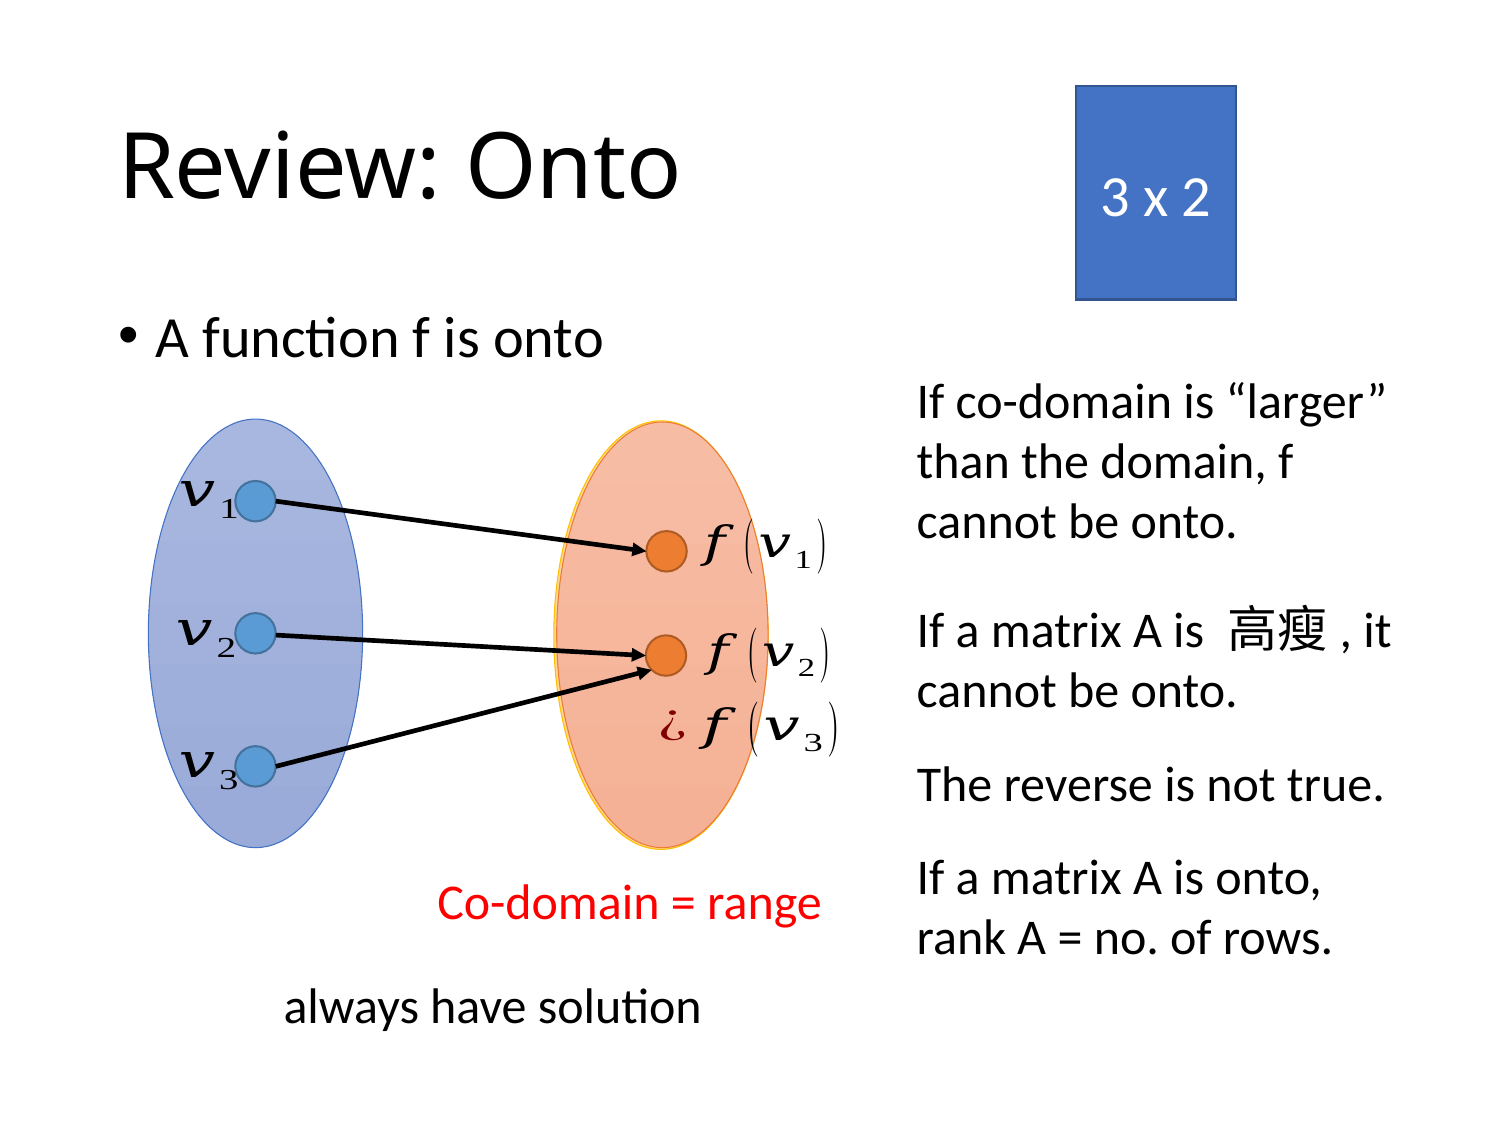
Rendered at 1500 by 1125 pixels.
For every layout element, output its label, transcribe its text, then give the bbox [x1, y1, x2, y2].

text_box [553, 656, 557, 669]
list A function f is onto [103, 299, 1397, 1014]
text_box [644, 634, 688, 677]
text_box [275, 669, 652, 767]
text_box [148, 419, 363, 848]
text_box Co-domain = range [437, 869, 823, 930]
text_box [275, 635, 646, 656]
text_box 3 x 2 [1075, 85, 1237, 301]
title Review: Onto [103, 59, 1397, 278]
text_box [275, 501, 647, 552]
text_box [556, 421, 769, 849]
text_box [553, 552, 564, 635]
text_box If a matrix A is 高瘦, it cannot be onto. [901, 590, 1443, 726]
text_box The reverse is not true. [902, 743, 1410, 819]
text_box If a matrix A is onto, rank A = no. of rows. [901, 836, 1443, 972]
text_box If co-domain is “larger” than the domain, f cannot be onto. [901, 361, 1443, 557]
text_box [575, 767, 715, 850]
text_box [645, 530, 688, 573]
